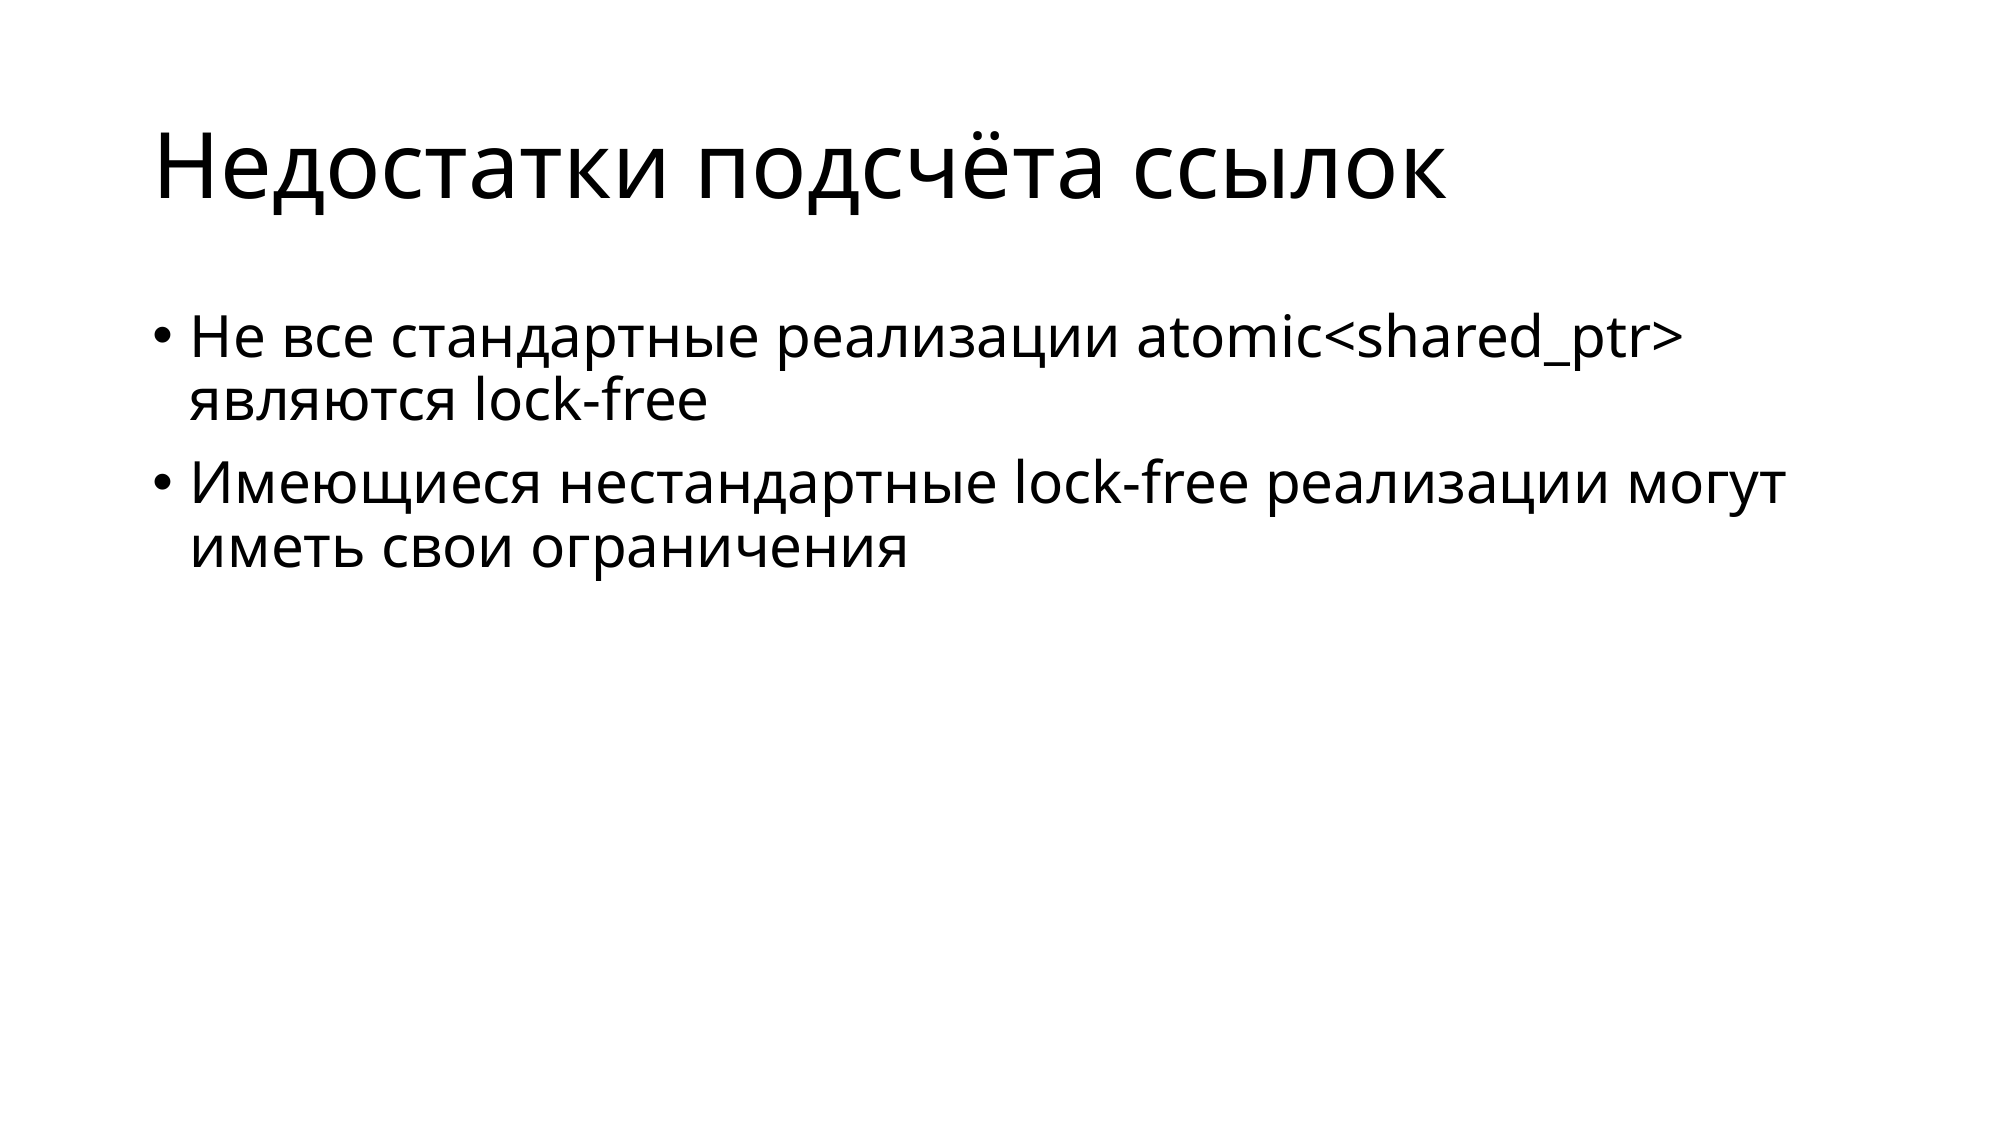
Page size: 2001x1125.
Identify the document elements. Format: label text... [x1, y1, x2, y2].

title Недостатки подсчёта ссылок [137, 59, 1863, 278]
list Не все стандартные реализации atomic<shared_ptr> являются lock-free Имеющиеся нестандартные lock-free реализации могут иметь свои ограничения [137, 299, 1863, 1014]
